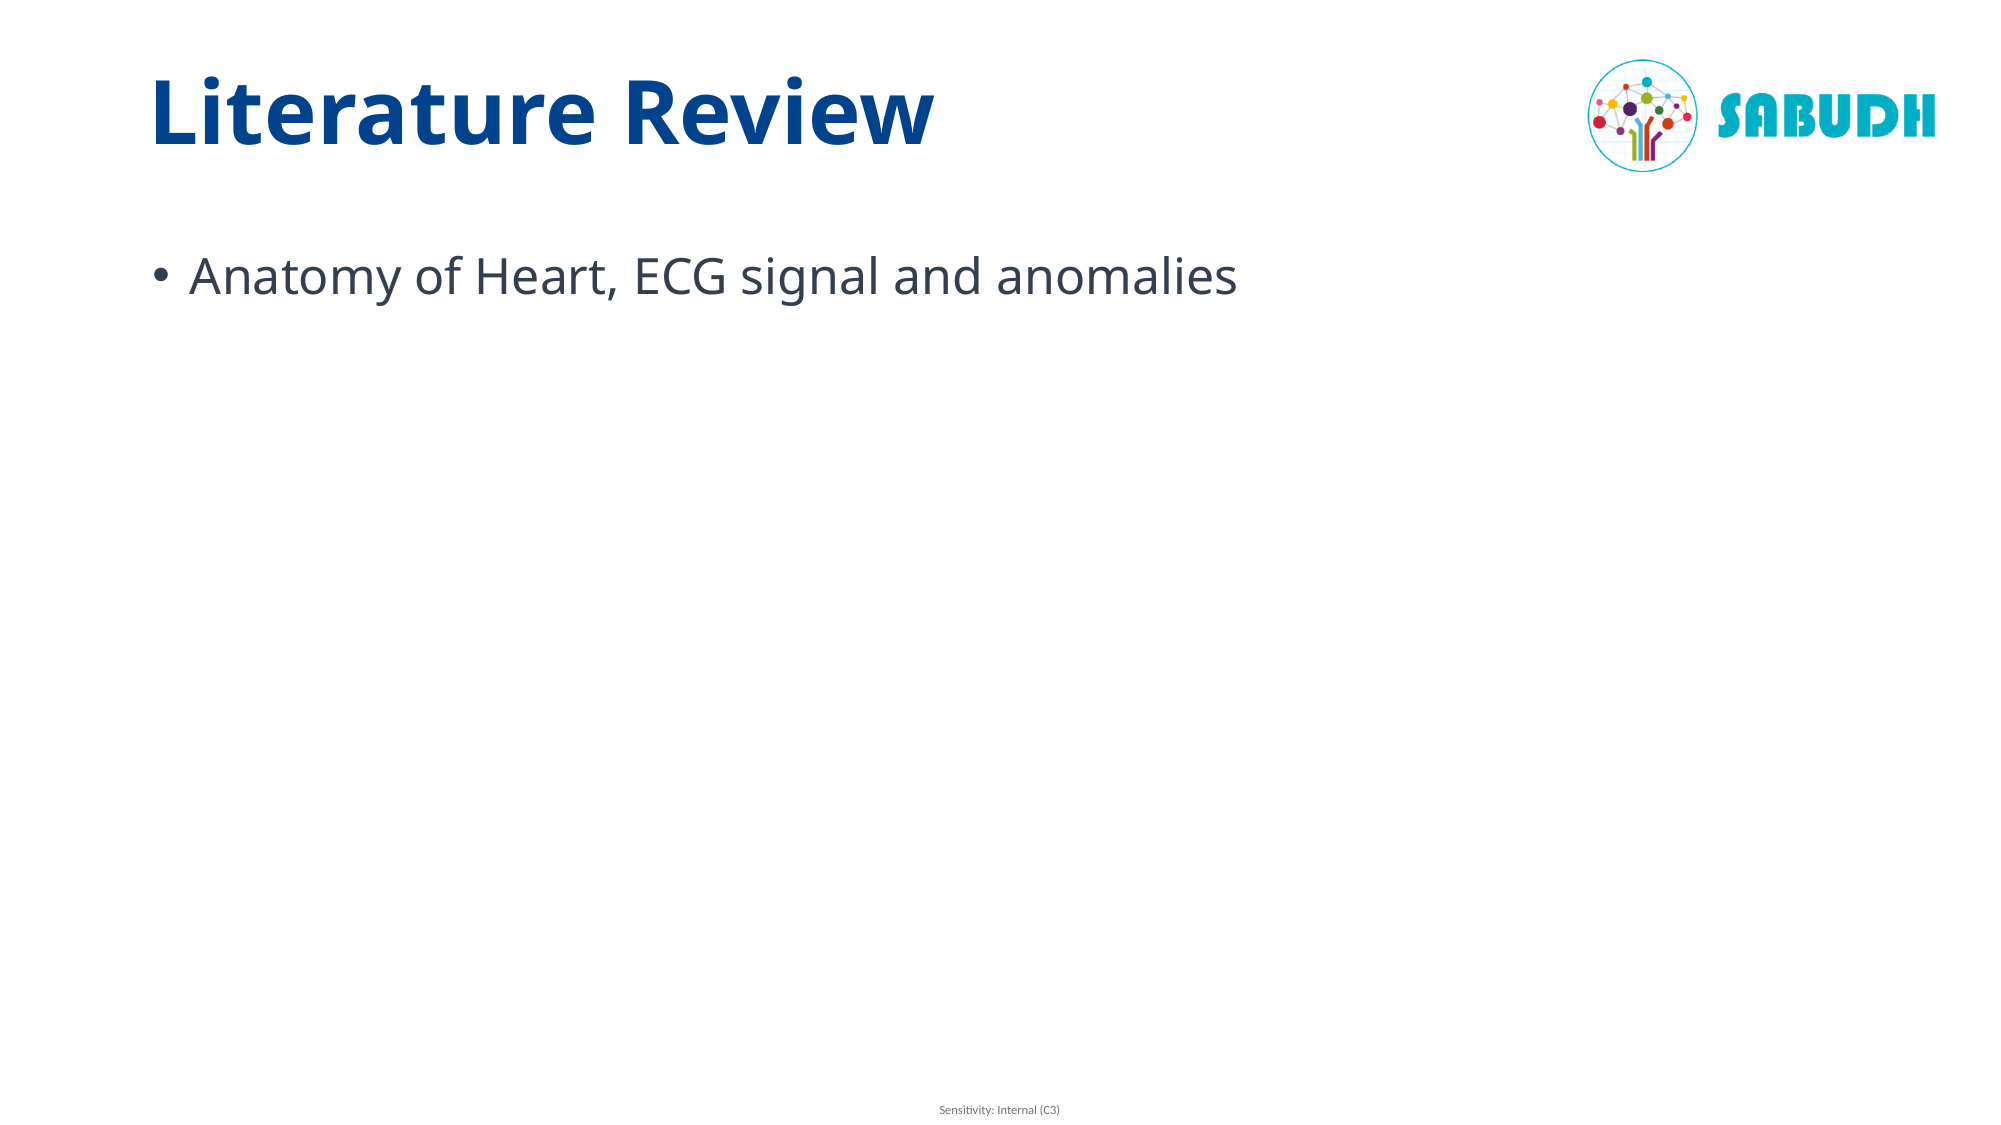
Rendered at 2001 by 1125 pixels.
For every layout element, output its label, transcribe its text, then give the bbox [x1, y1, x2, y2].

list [1587, 59, 1935, 172]
text_box Anatomy of Heart, ECG signal and anomalies [137, 230, 1863, 1011]
title Literature Review [133, 59, 1587, 172]
